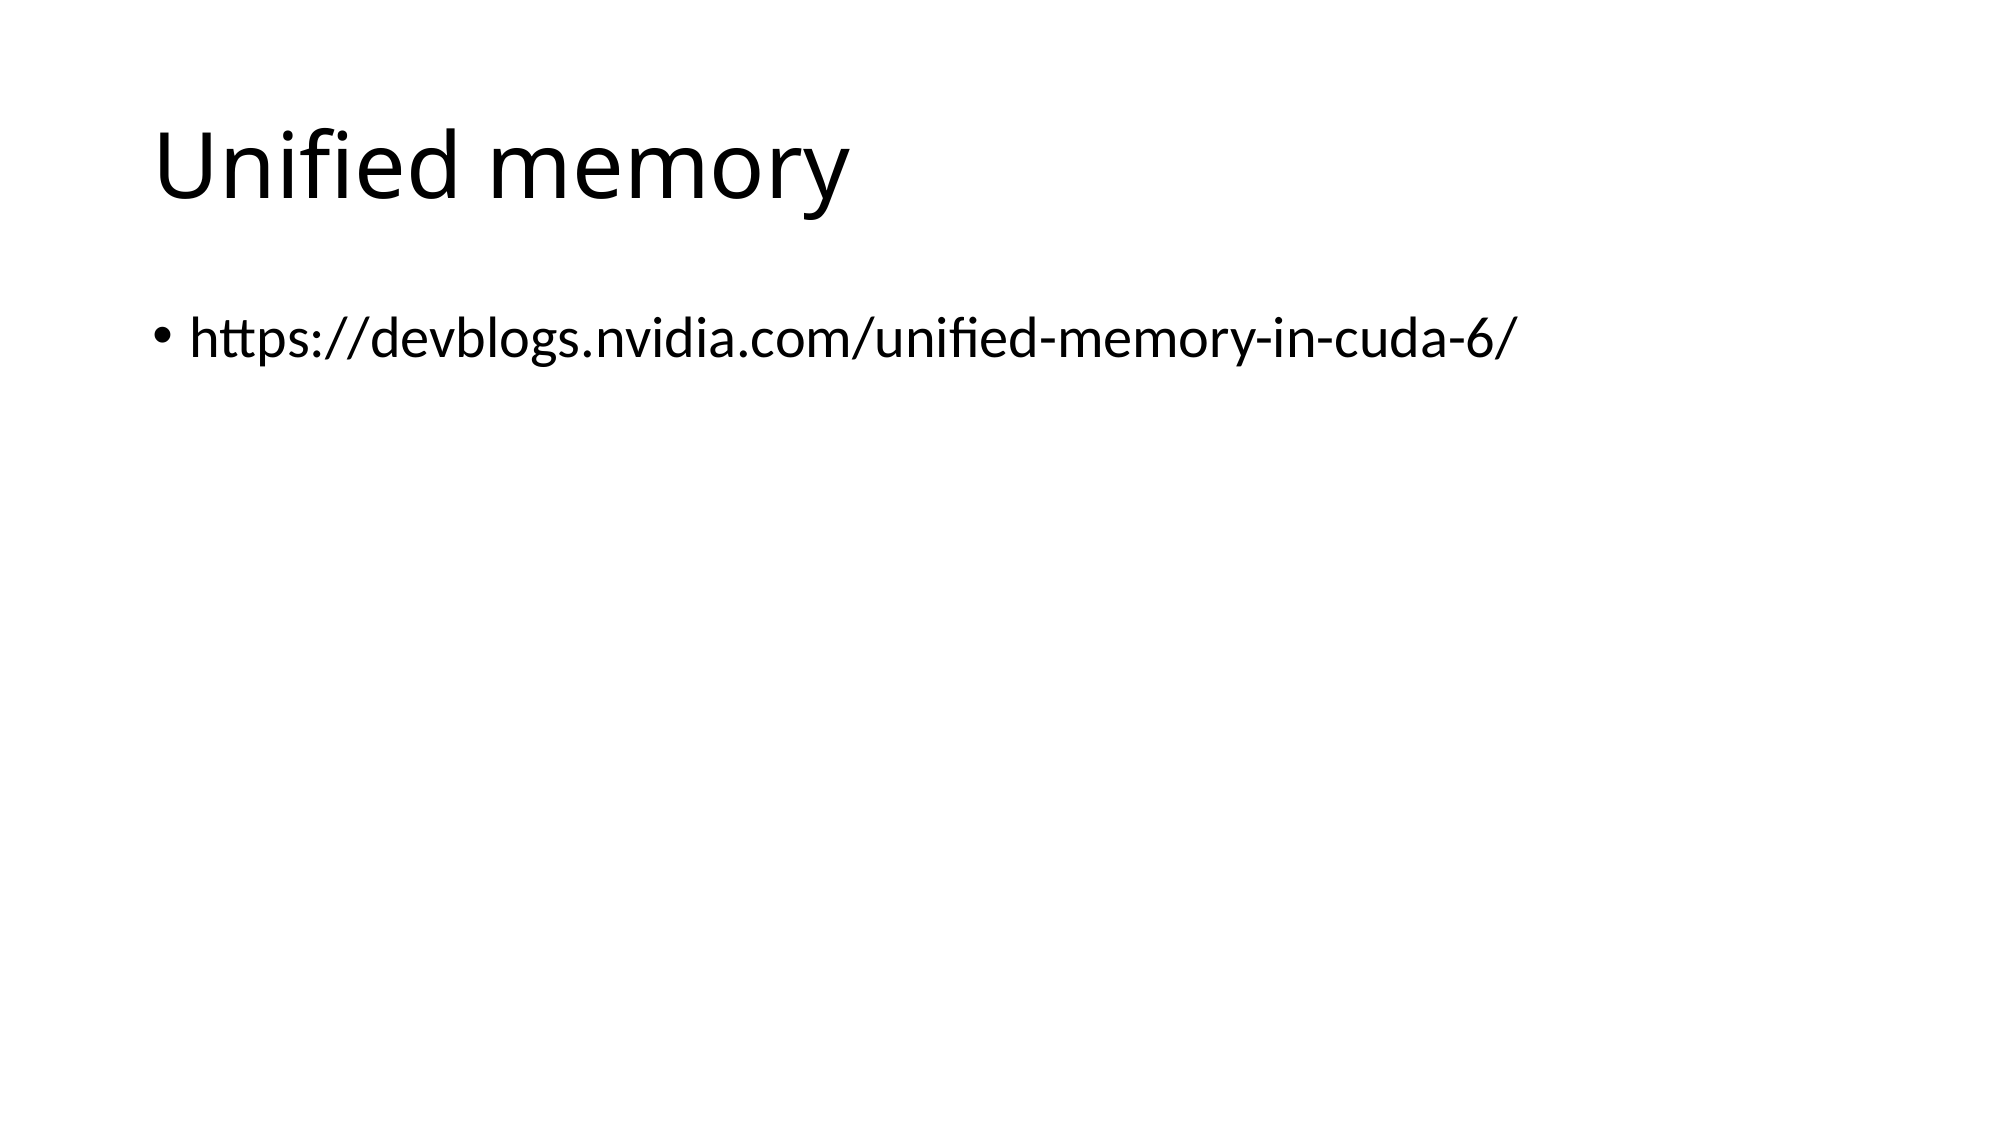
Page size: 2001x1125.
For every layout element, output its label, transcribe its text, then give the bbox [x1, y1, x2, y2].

list https://devblogs.nvidia.com/unified-memory-in-cuda-6/ [137, 299, 1863, 1014]
title Unified memory [137, 59, 1863, 278]
